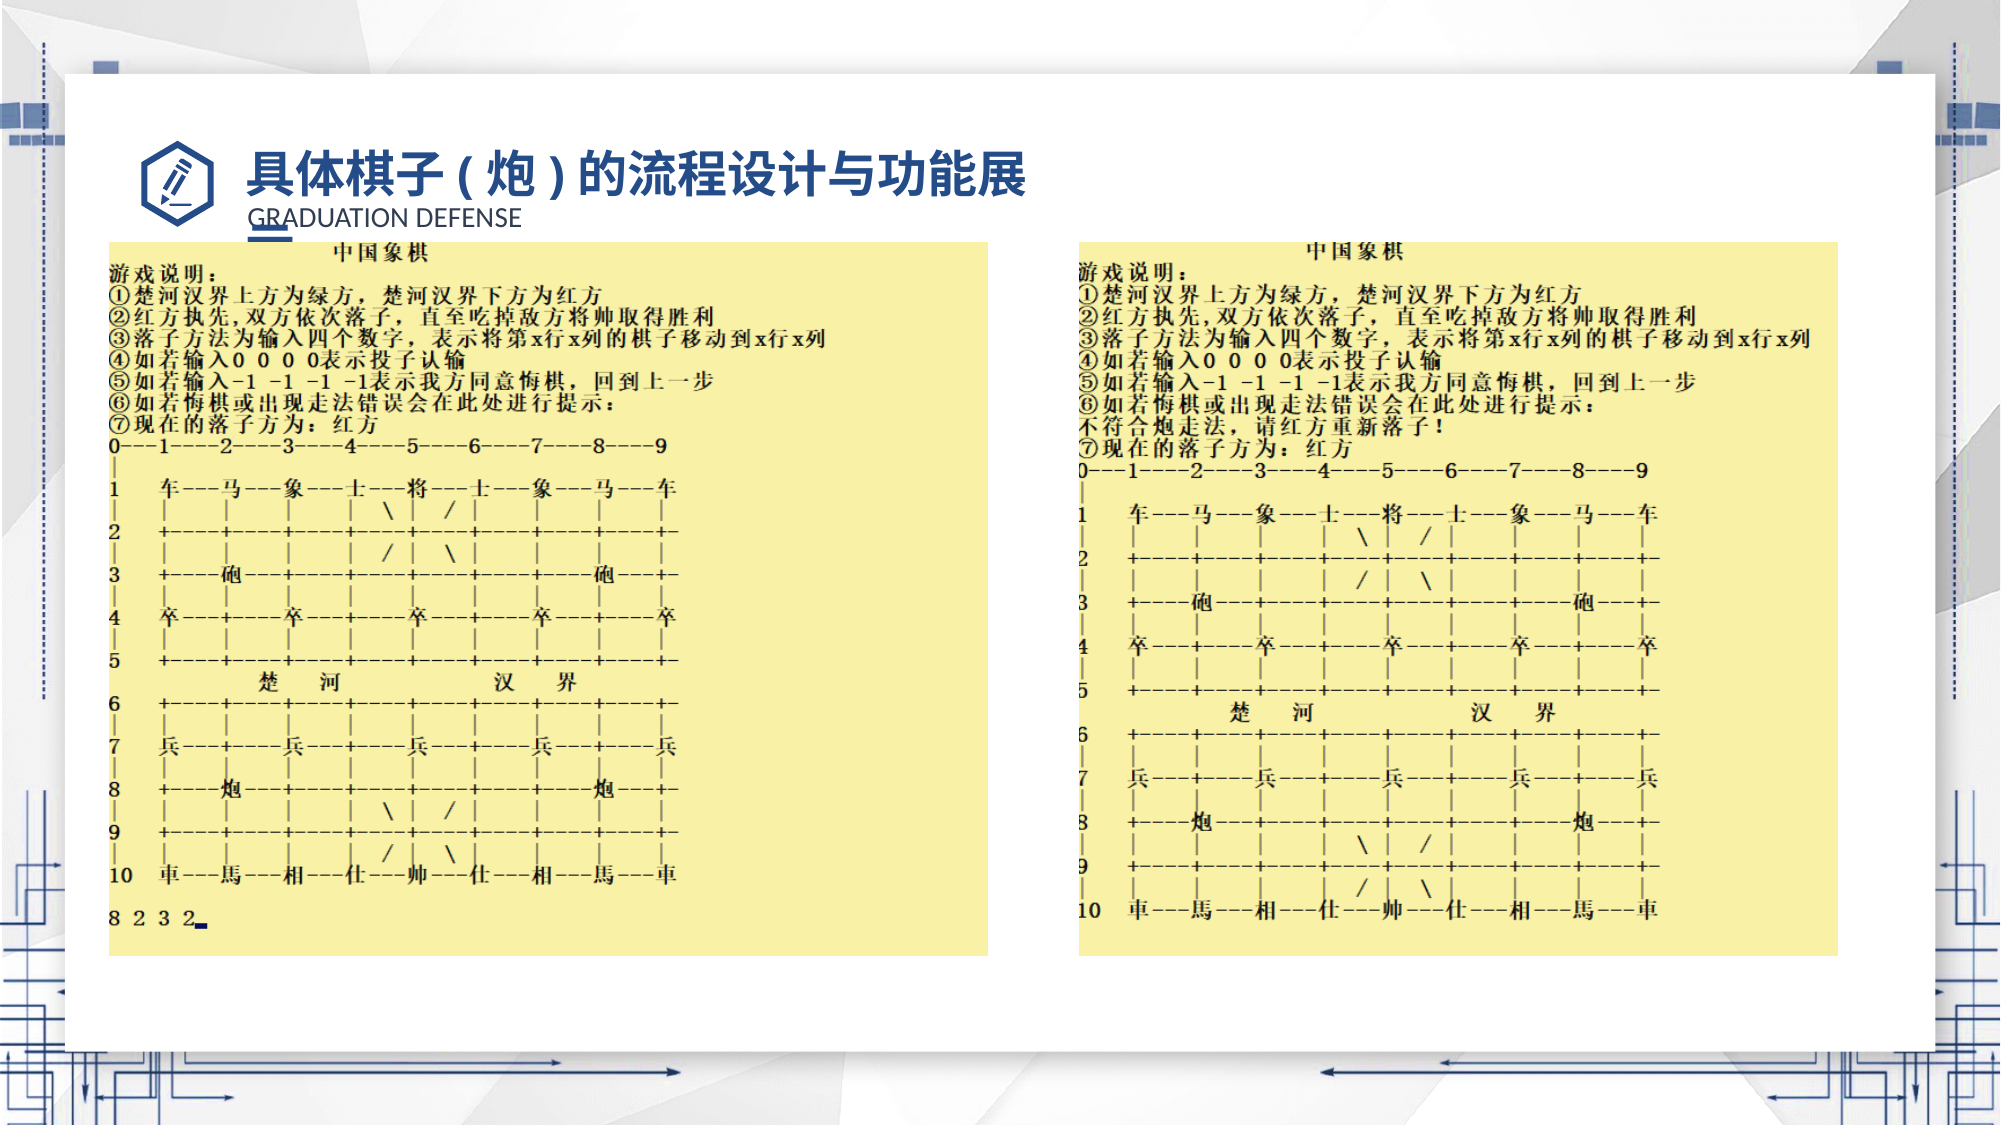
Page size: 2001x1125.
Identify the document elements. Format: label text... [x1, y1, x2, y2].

title 具体棋子(炮)的流程设计与功能展示 [230, 123, 1080, 199]
picture [0, 0, 2001, 1125]
